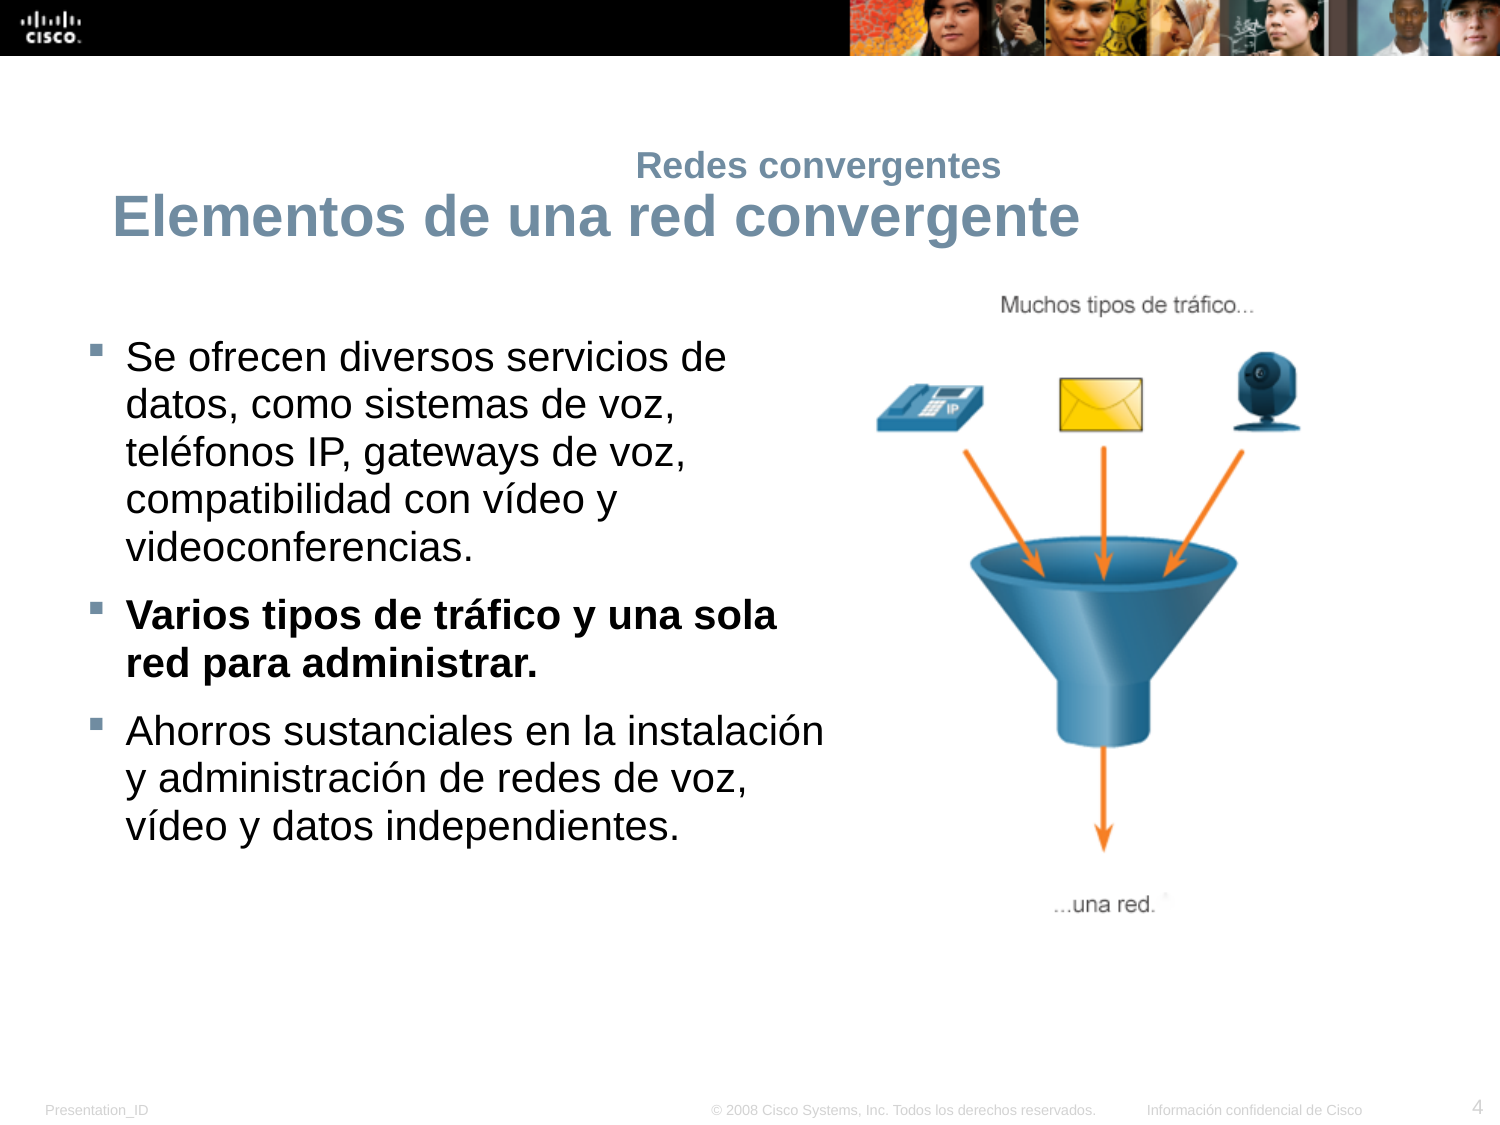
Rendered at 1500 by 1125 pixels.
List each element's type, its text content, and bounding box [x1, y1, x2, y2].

picture [0, 0, 1500, 56]
picture [865, 272, 1361, 938]
title Redes convergentes Elementos de una red convergente [99, 118, 1500, 256]
list Se ofrecen diversos servicios de datos, como sistemas de voz, teléfonos IP, gateways de voz, compatibilidad con vídeo y videoconferencias. Varios tipos de tráfico y una sola red para administrar. Ahorros sustanciales en la instalación y administración de redes de voz, vídeo y datos independientes. [73, 326, 848, 1050]
